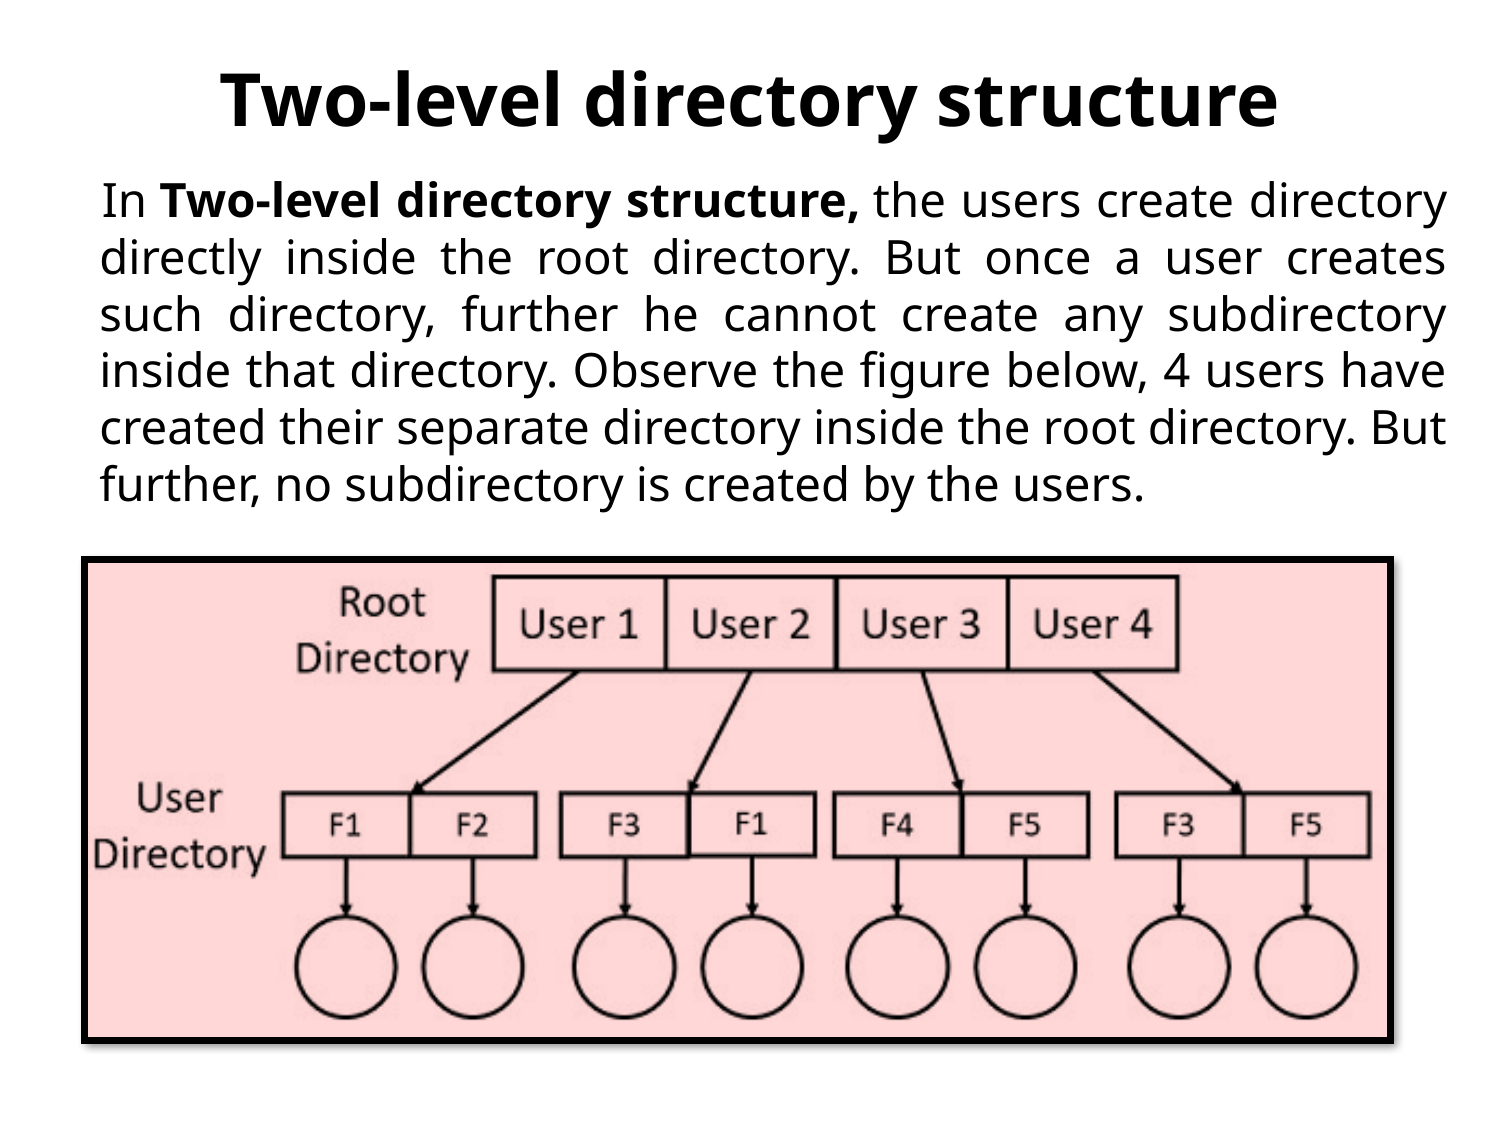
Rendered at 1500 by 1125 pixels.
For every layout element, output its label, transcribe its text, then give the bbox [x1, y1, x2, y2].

title Two-level directory structure [75, 45, 1425, 150]
picture [87, 562, 1388, 1038]
list In Two-level directory structure, the users create directory directly inside the root directory. But once a user creates such directory, further he cannot create any subdirectory inside that directory. Observe the figure below, 4 users have created their separate directory inside the root directory. But further, no subdirectory is created by the users. [37, 162, 1463, 563]
